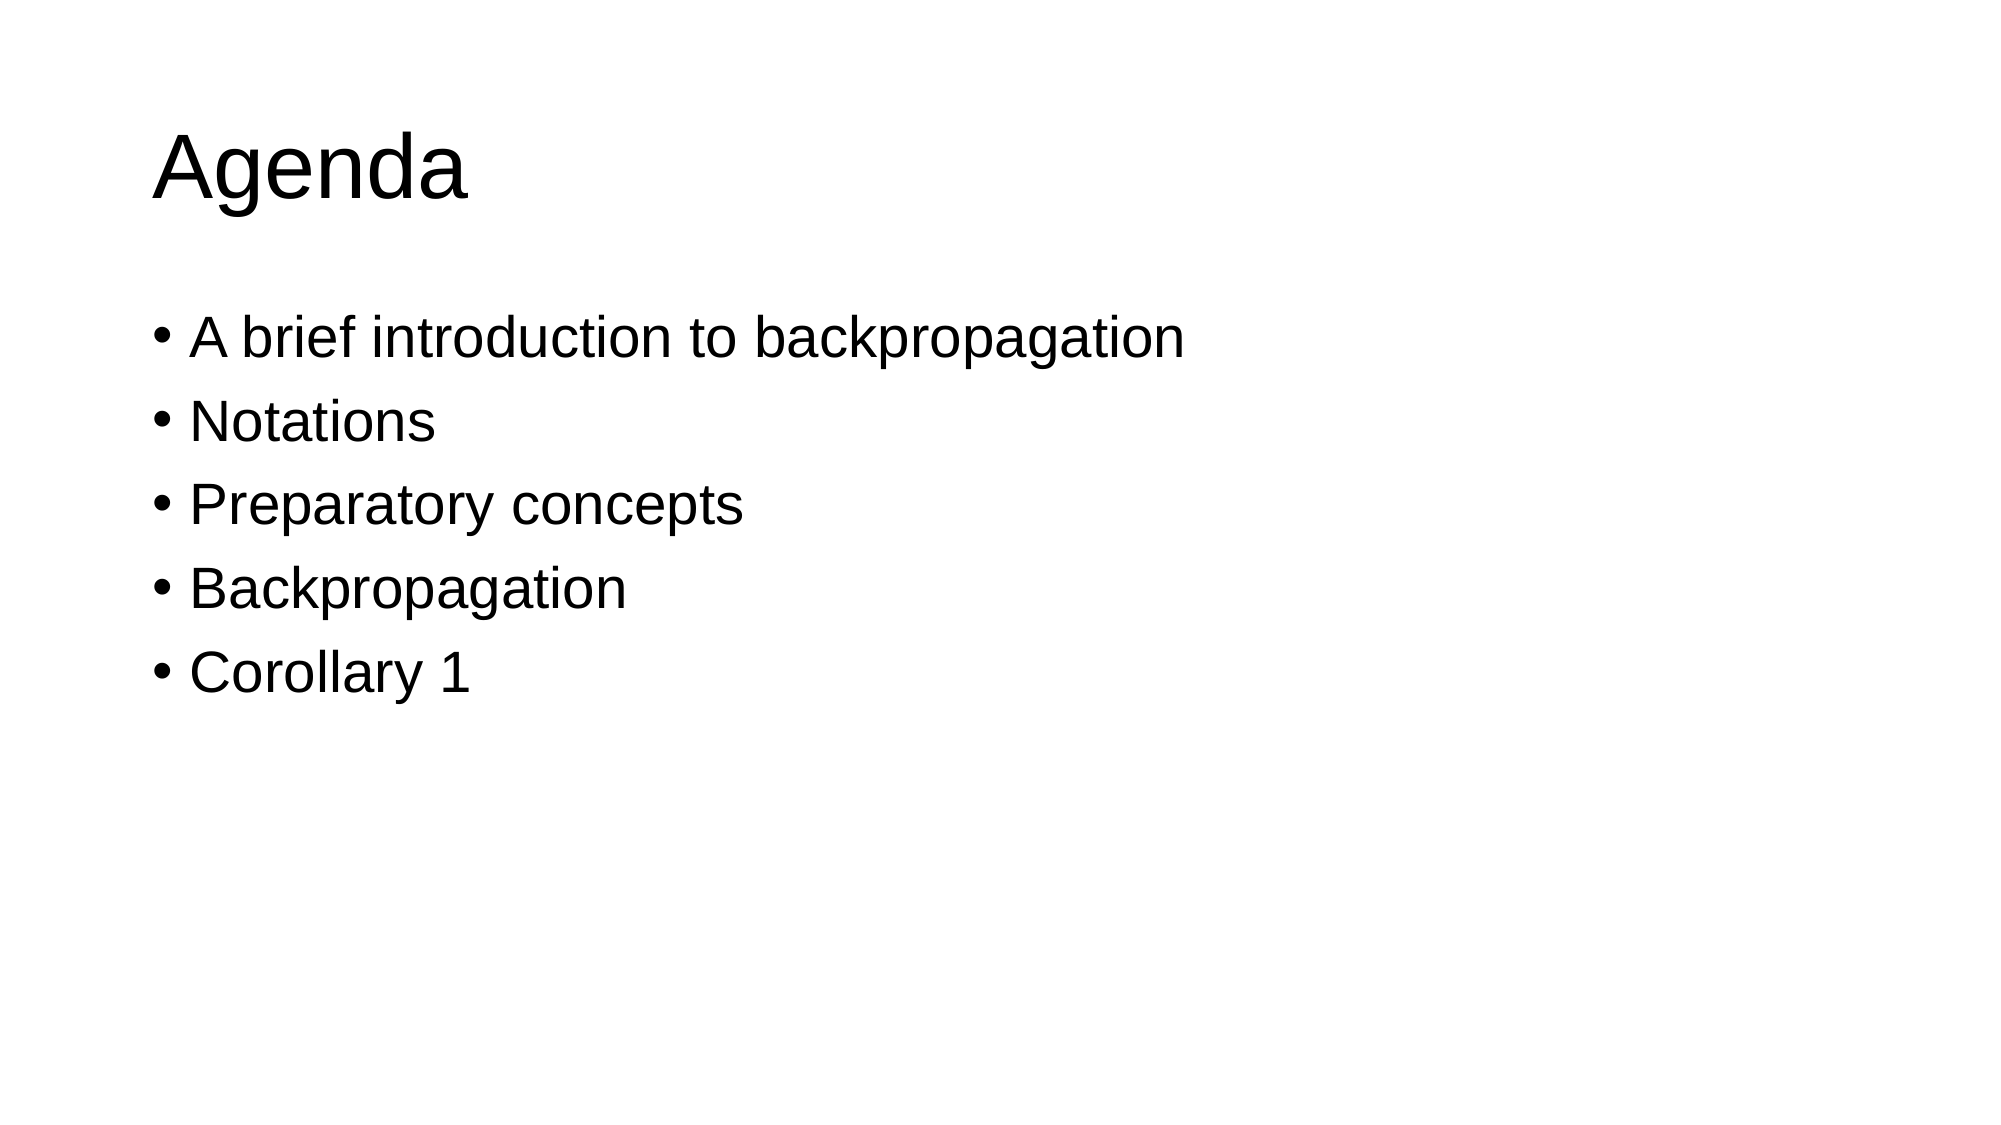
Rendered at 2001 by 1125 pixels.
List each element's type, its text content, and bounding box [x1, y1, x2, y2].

title Agenda [137, 59, 1863, 278]
list A brief introduction to backpropagation Notations Preparatory concepts Backpropagation Corollary 1 [137, 299, 1863, 1014]
